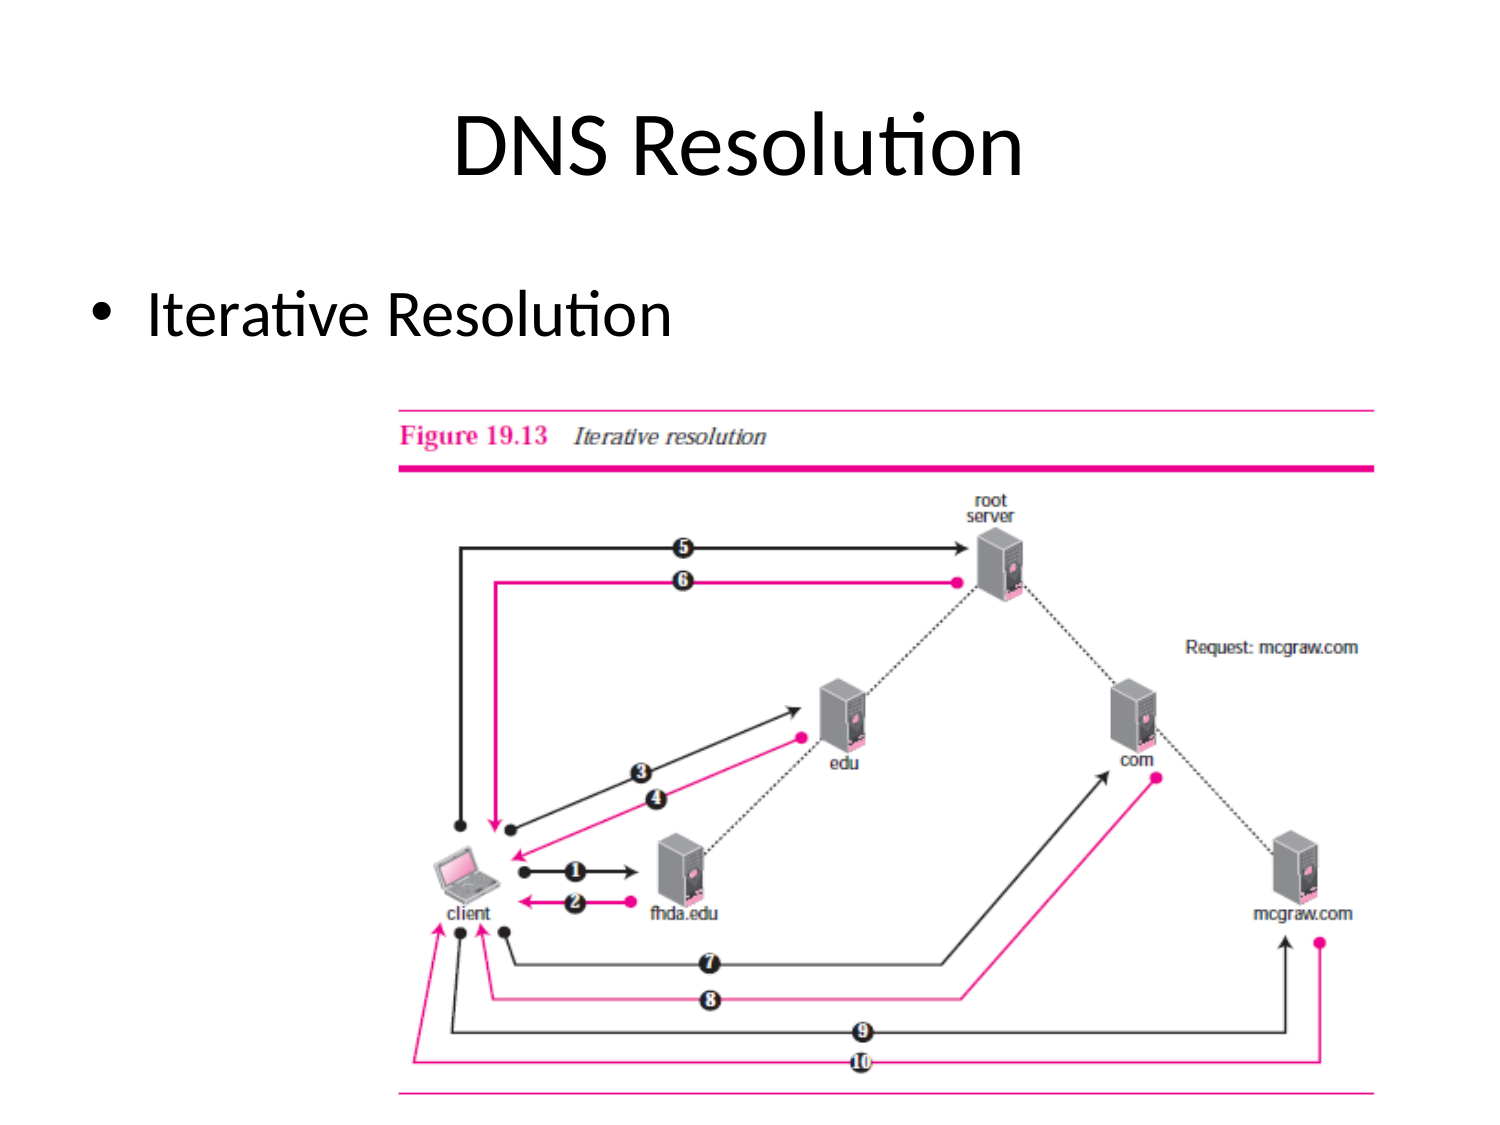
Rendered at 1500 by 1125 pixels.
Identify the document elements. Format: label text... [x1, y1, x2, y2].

title DNS Resolution [75, 45, 1425, 233]
list Iterative Resolution [75, 262, 1425, 1005]
picture [248, 374, 1413, 1101]
